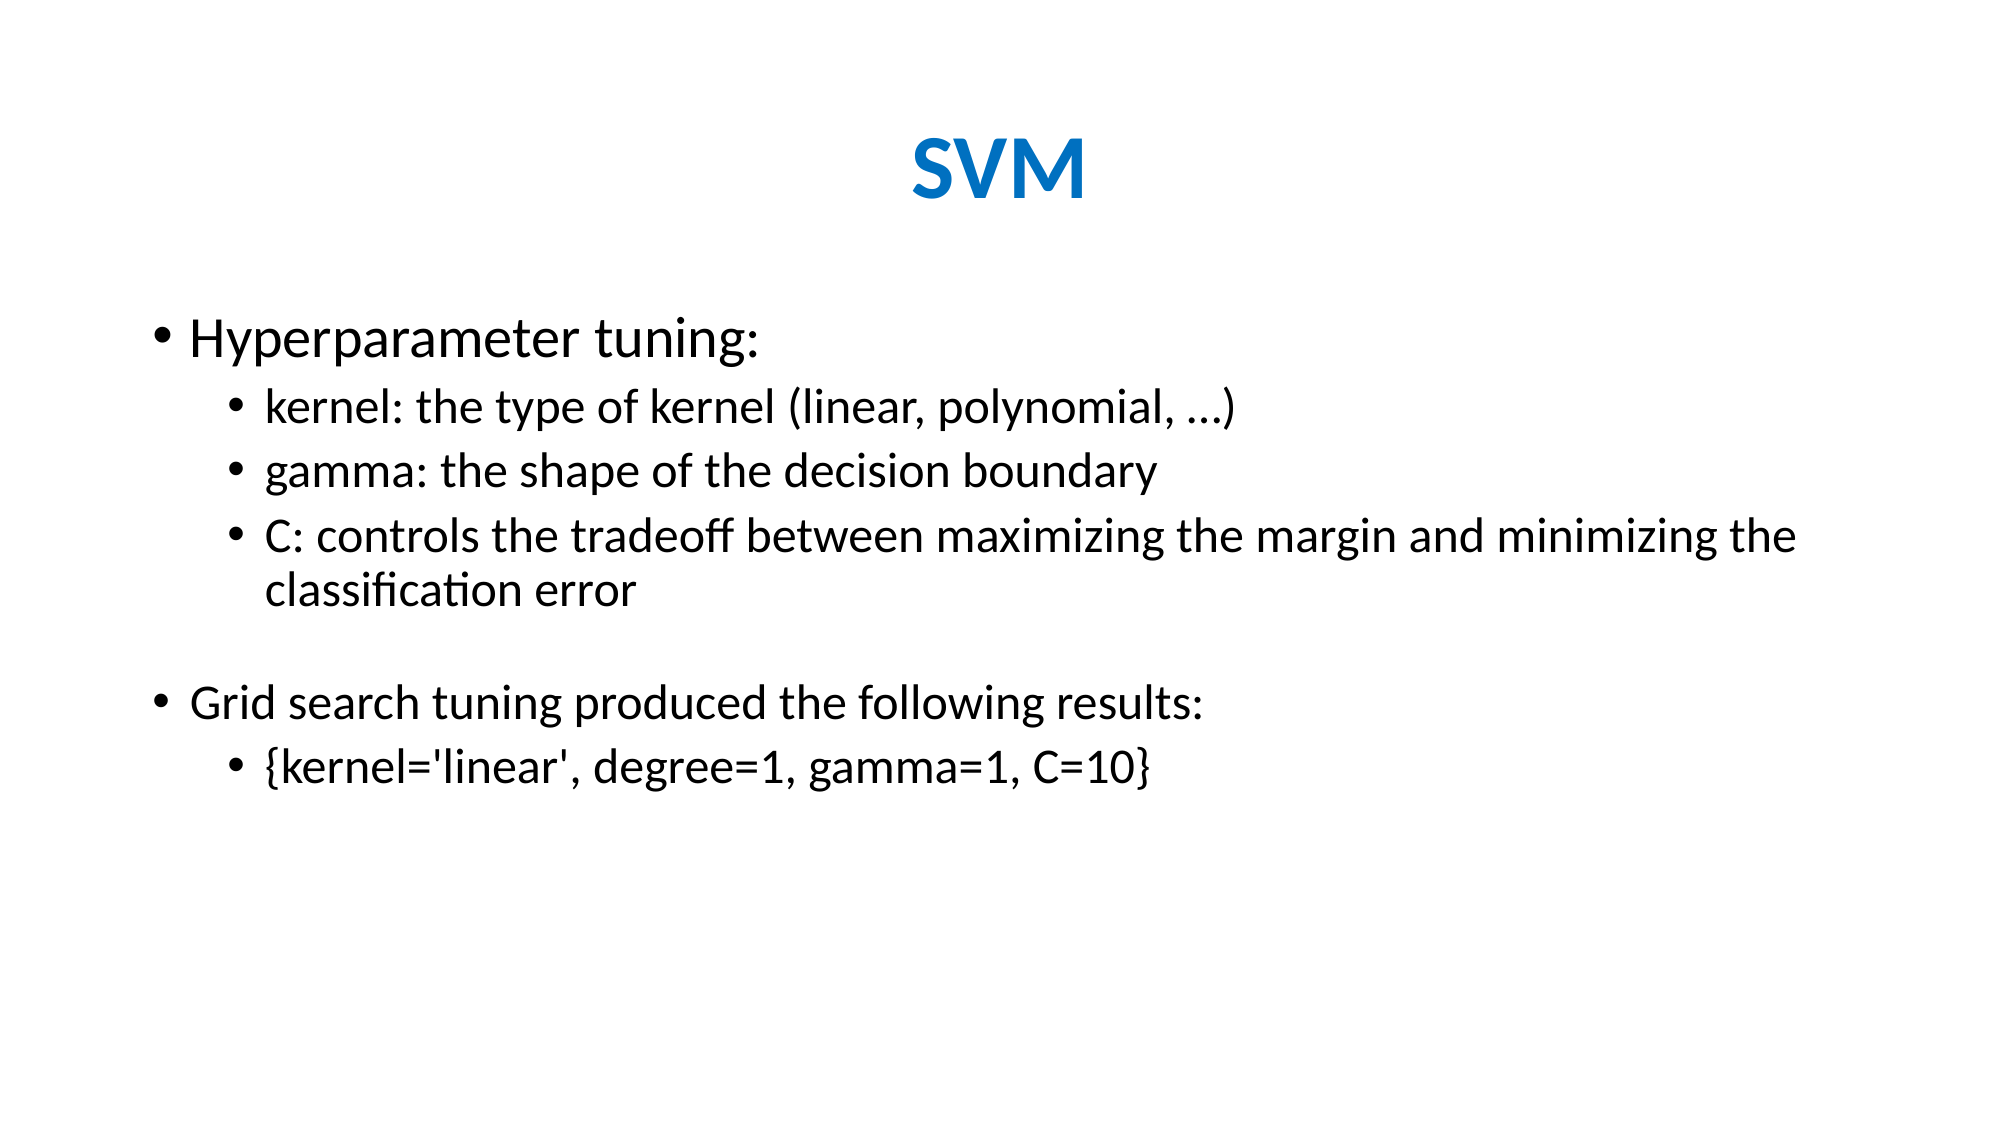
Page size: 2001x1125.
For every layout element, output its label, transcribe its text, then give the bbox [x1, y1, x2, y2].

list Hyperparameter tuning: kernel: the type of kernel (linear, polynomial, …) gamma: the shape of the decision boundary C: controls the tradeoff between maximizing the margin and minimizing the classification error [137, 299, 1863, 647]
title SVM [137, 59, 1863, 278]
text_box Grid search tuning produced the following results: {kernel='linear', degree=1, gamma=1, C=10} [137, 668, 1863, 896]
